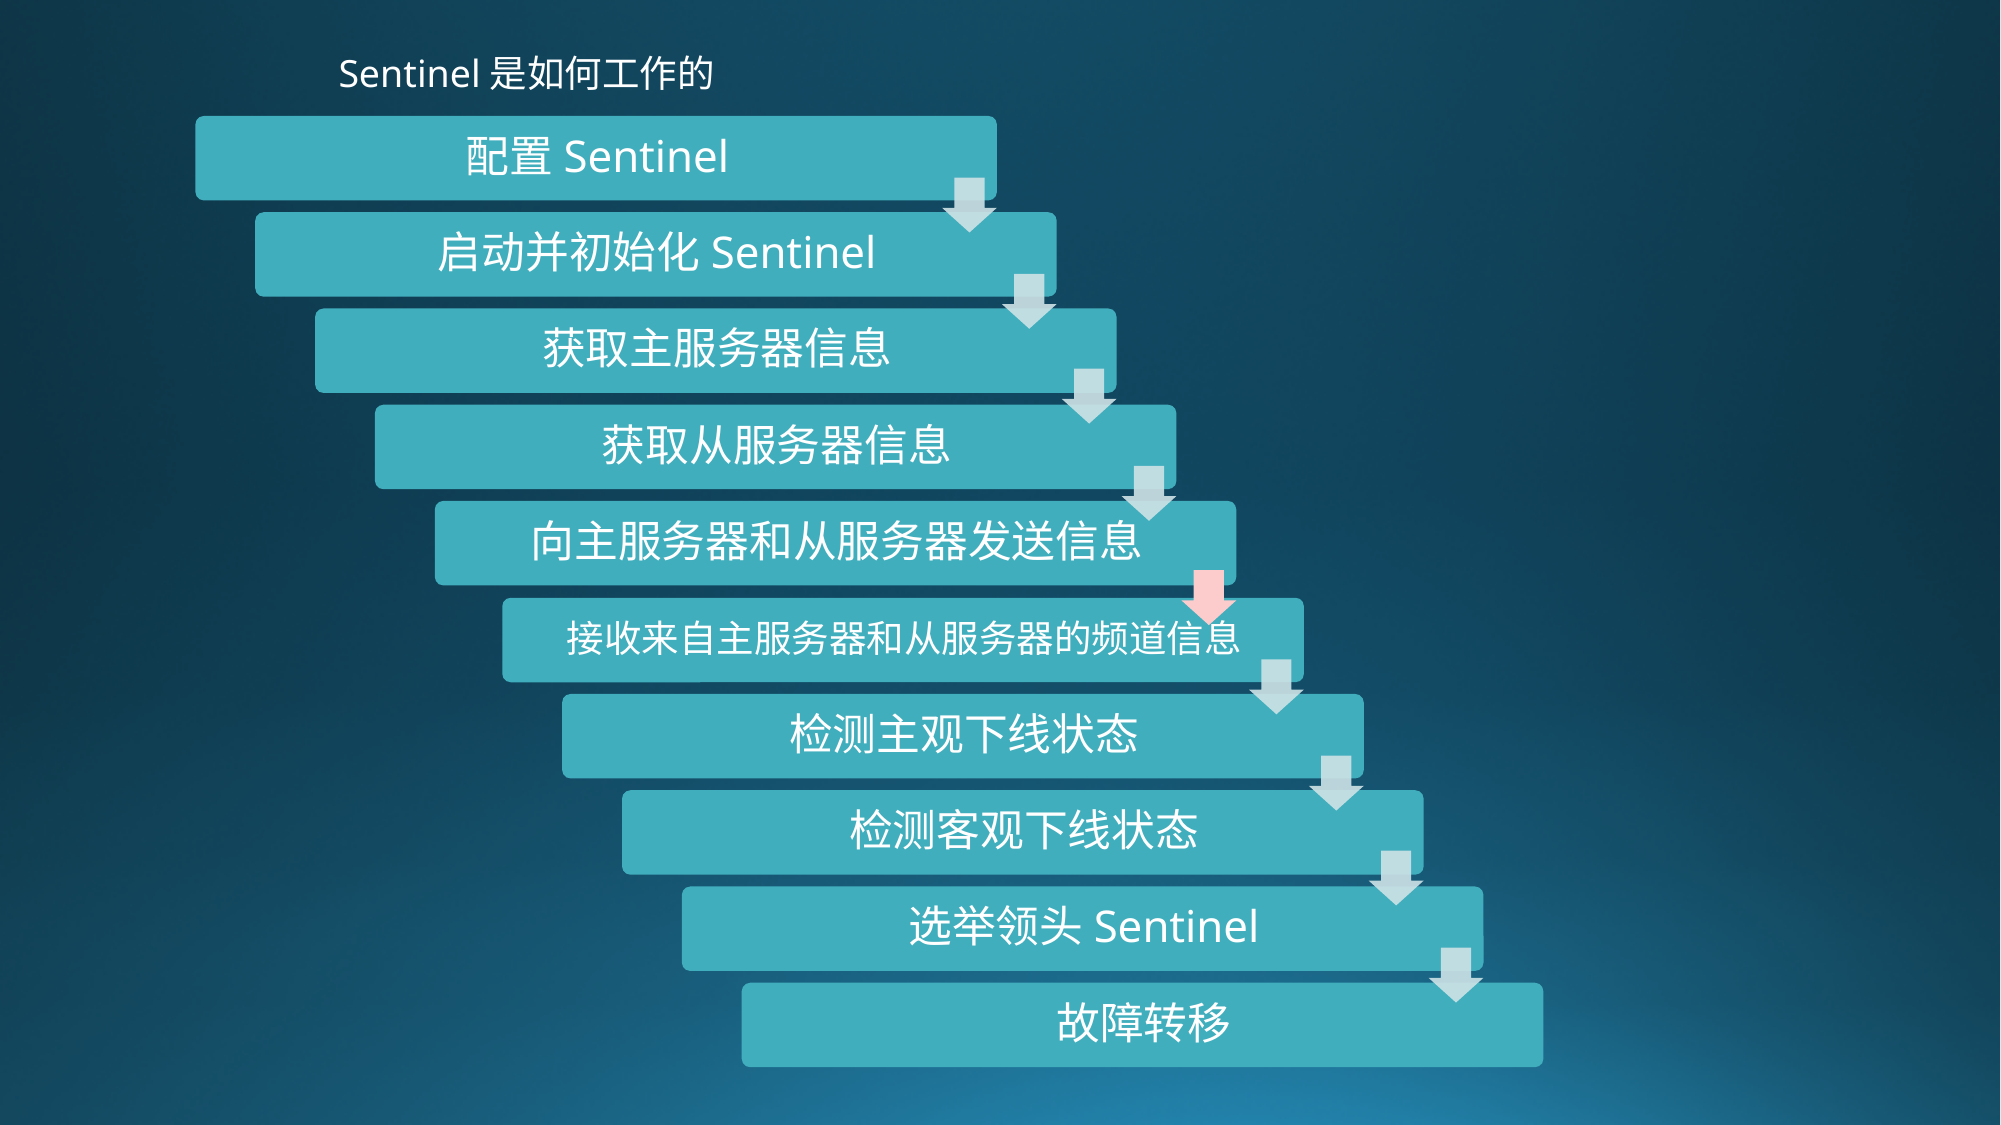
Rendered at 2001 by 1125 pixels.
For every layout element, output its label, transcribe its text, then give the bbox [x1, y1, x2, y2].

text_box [502, 597, 1544, 1068]
text_box Sentinel是如何工作的 [323, 42, 730, 103]
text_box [195, 115, 1237, 586]
picture [0, 0, 2001, 1125]
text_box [1181, 570, 1237, 626]
